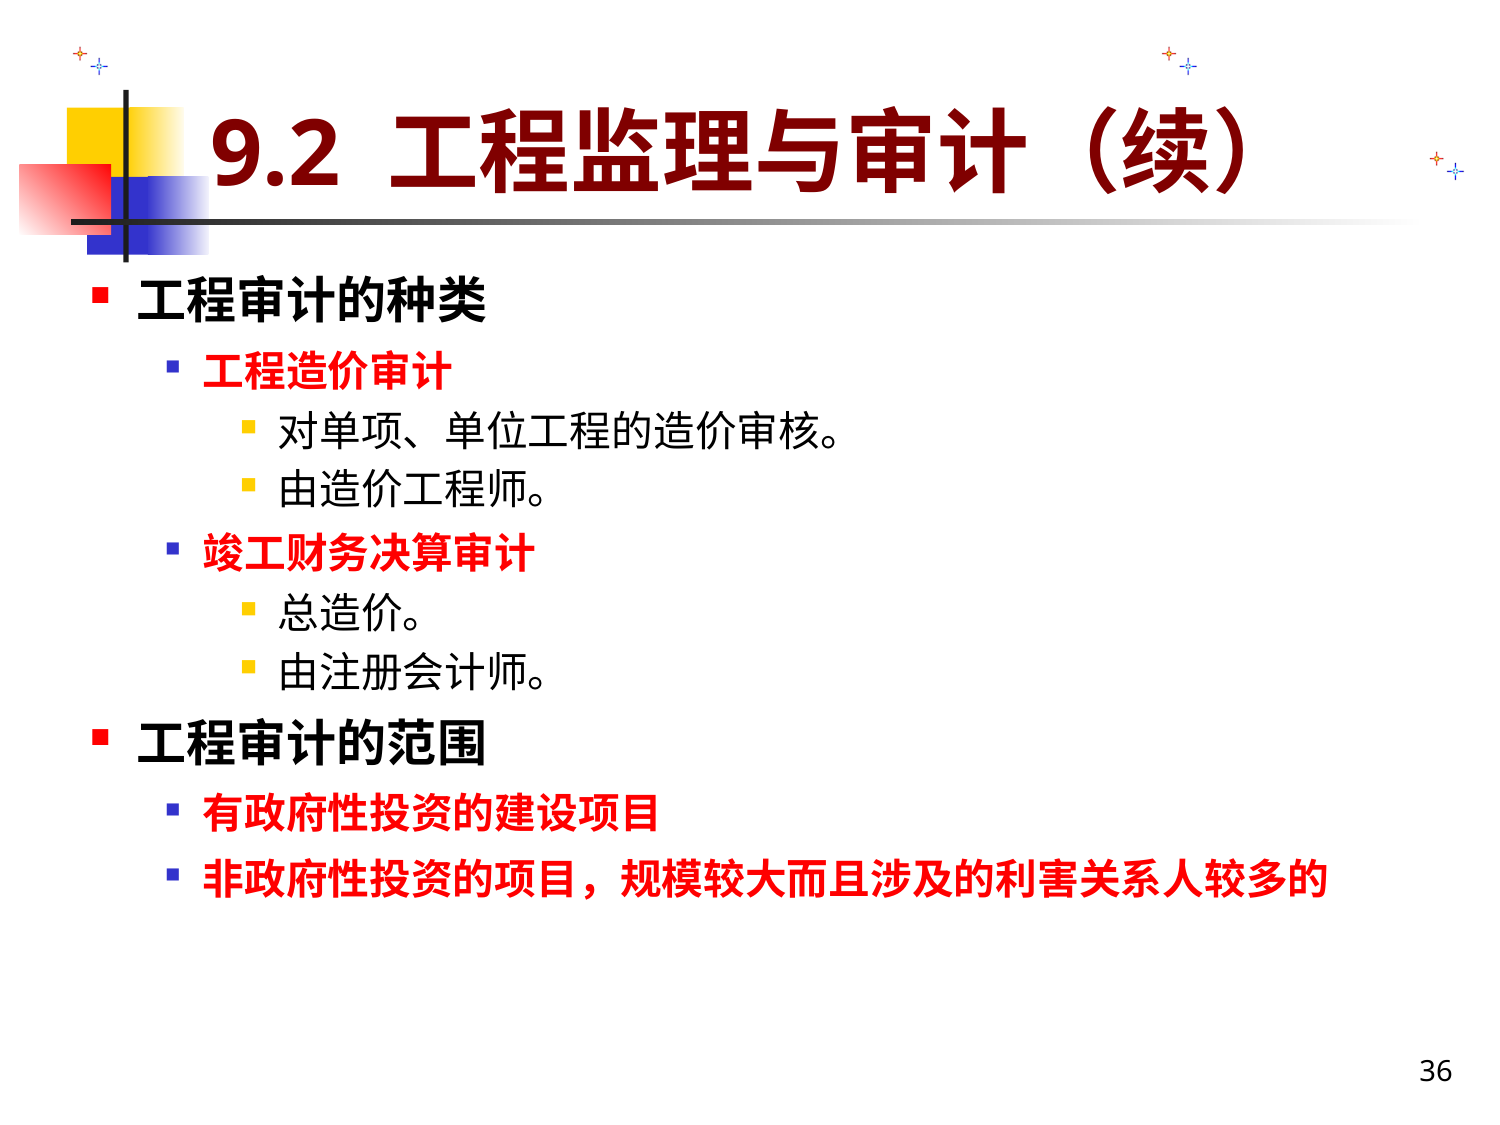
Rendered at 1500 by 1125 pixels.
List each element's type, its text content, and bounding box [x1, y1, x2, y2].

picture [1151, 42, 1202, 73]
list 工程审计的种类 工程造价审计 对单项、单位工程的造价审核。 由造价工程师。 竣工财务决算审计 总造价。 由注册会计师。 工程审计的范围 有政府性投资的建设项目 非政府性投资的项目，规模较大而且涉及的利害关系人较多的 [0, 255, 1500, 1047]
picture [62, 42, 113, 93]
title 9.2 工程监理与审计（续） [195, 73, 1468, 211]
slide_number 36 [1154, 1023, 1468, 1100]
